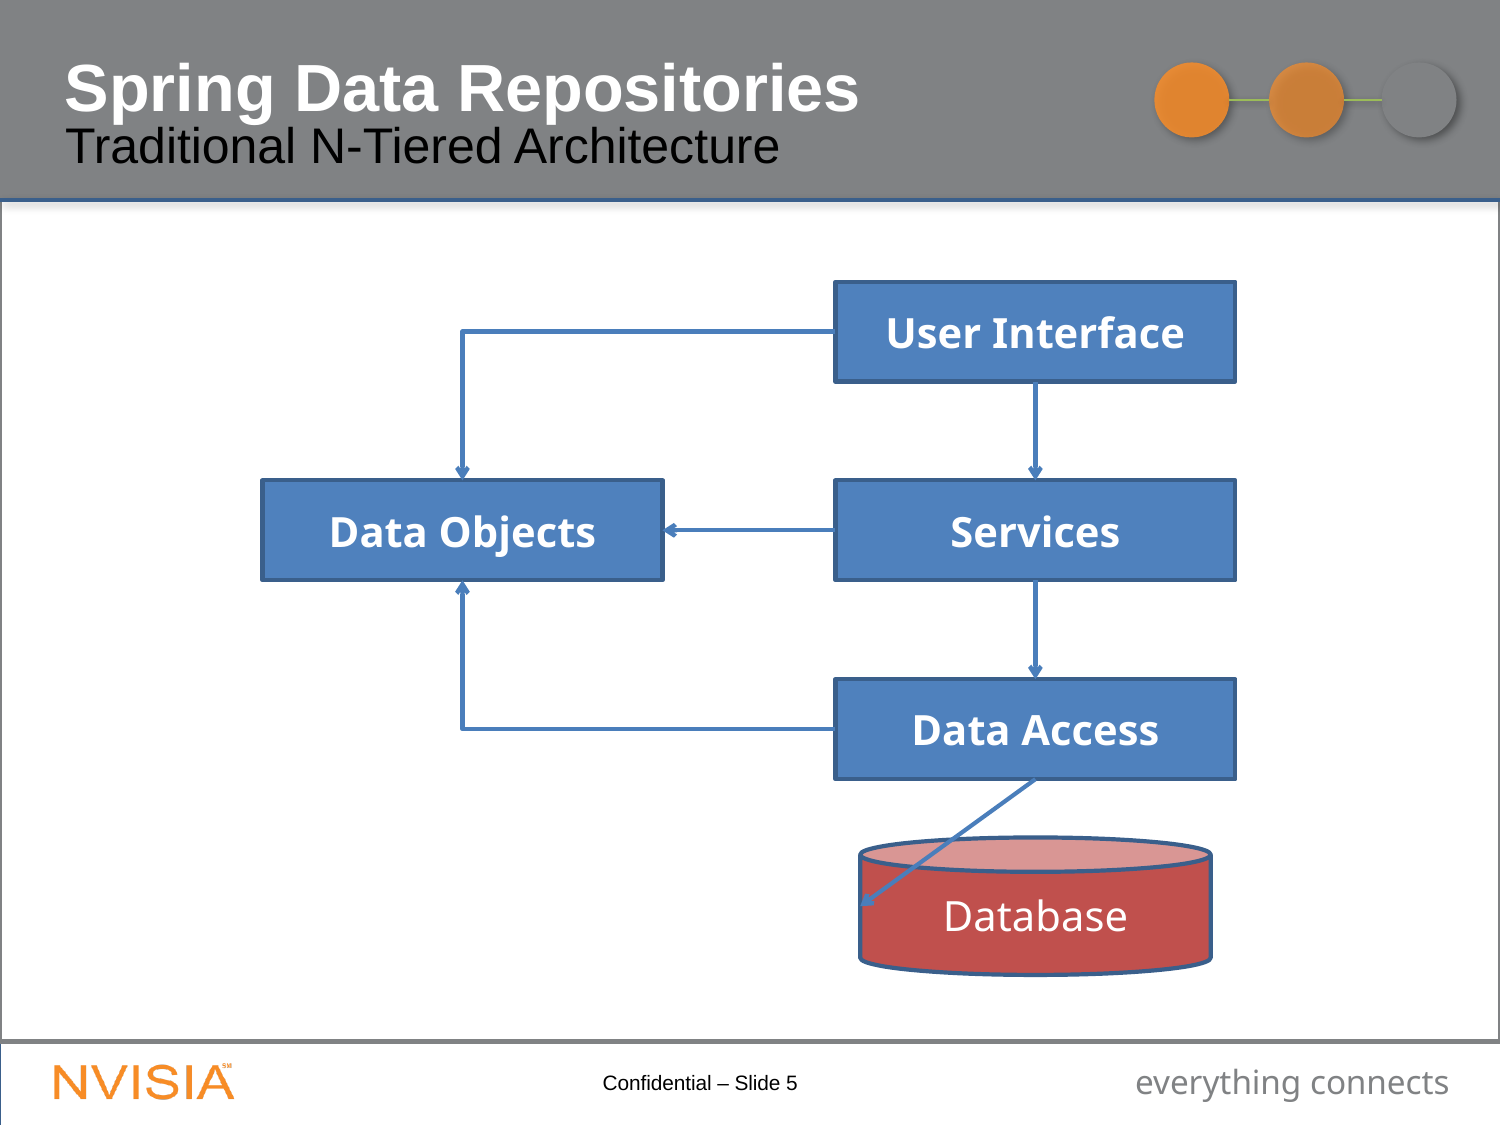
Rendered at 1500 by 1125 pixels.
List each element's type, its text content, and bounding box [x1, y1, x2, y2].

text_box Services [833, 478, 1237, 582]
text_box Data Objects [260, 478, 665, 582]
text_box User Interface [833, 280, 1237, 384]
text_box Database [858, 835, 1213, 978]
text_box Data Access [833, 677, 1237, 781]
picture [50, 1049, 238, 1113]
list Traditional N-Tiered Architecture [50, 106, 850, 190]
title Spring Data Repositories [50, 37, 1063, 132]
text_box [462, 580, 836, 730]
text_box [462, 331, 836, 481]
